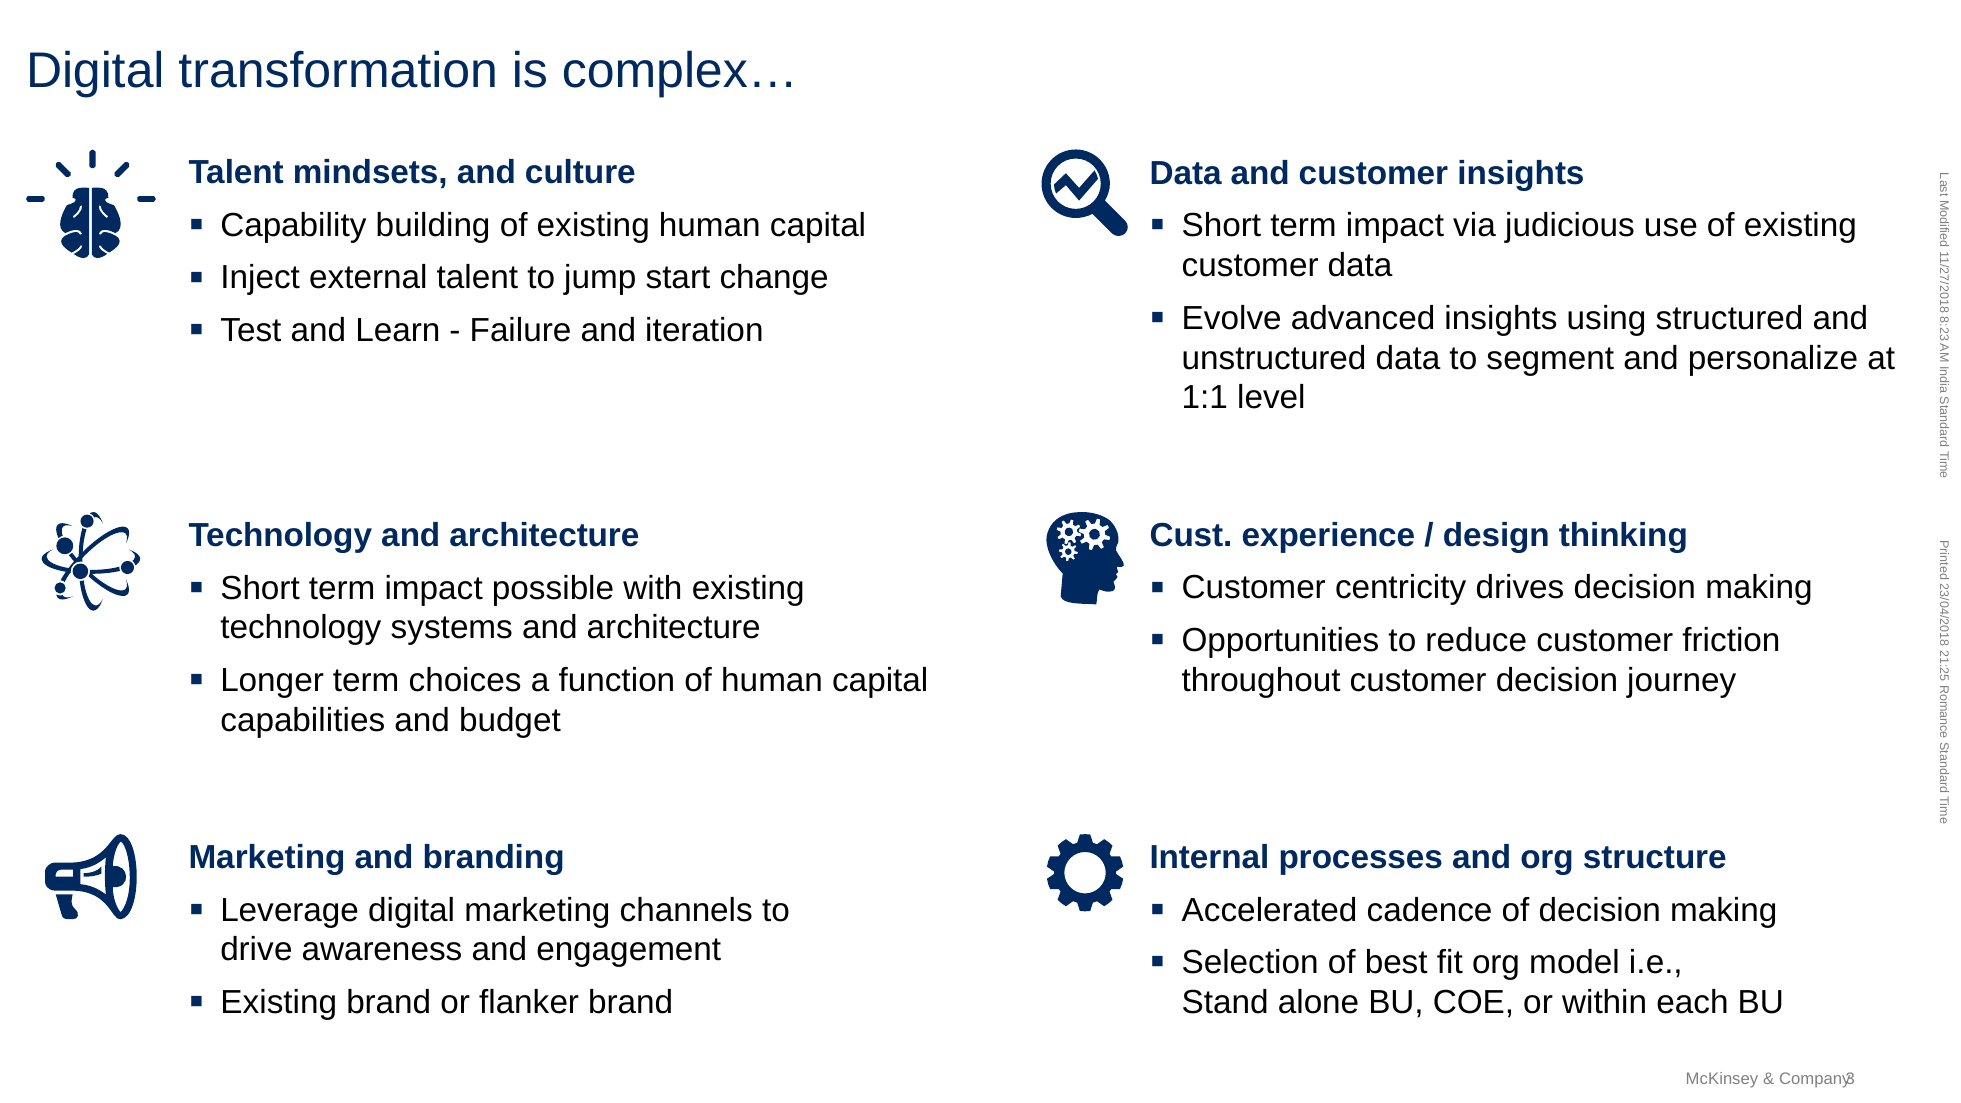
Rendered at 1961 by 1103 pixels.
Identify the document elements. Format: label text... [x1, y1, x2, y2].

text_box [1041, 149, 1912, 1022]
text_box [39, 509, 143, 613]
text_box [42, 832, 139, 922]
text_box Technology and architecture Short term impact possible with existing technology systems and architecture Longer term choices a function of human capital capabilities and budget [188, 513, 950, 739]
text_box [25, 149, 156, 259]
text_box Marketing and branding Leverage digital marketing channels to drive awareness and engagement Existing brand or flanker brand [188, 835, 950, 1020]
title Digital transformation is complex… [26, 37, 1912, 222]
text_box Talent mindsets, and culture Capability building of existing human capital Inject external talent to jump start change Test and Learn - Failure and iteration [188, 150, 950, 348]
